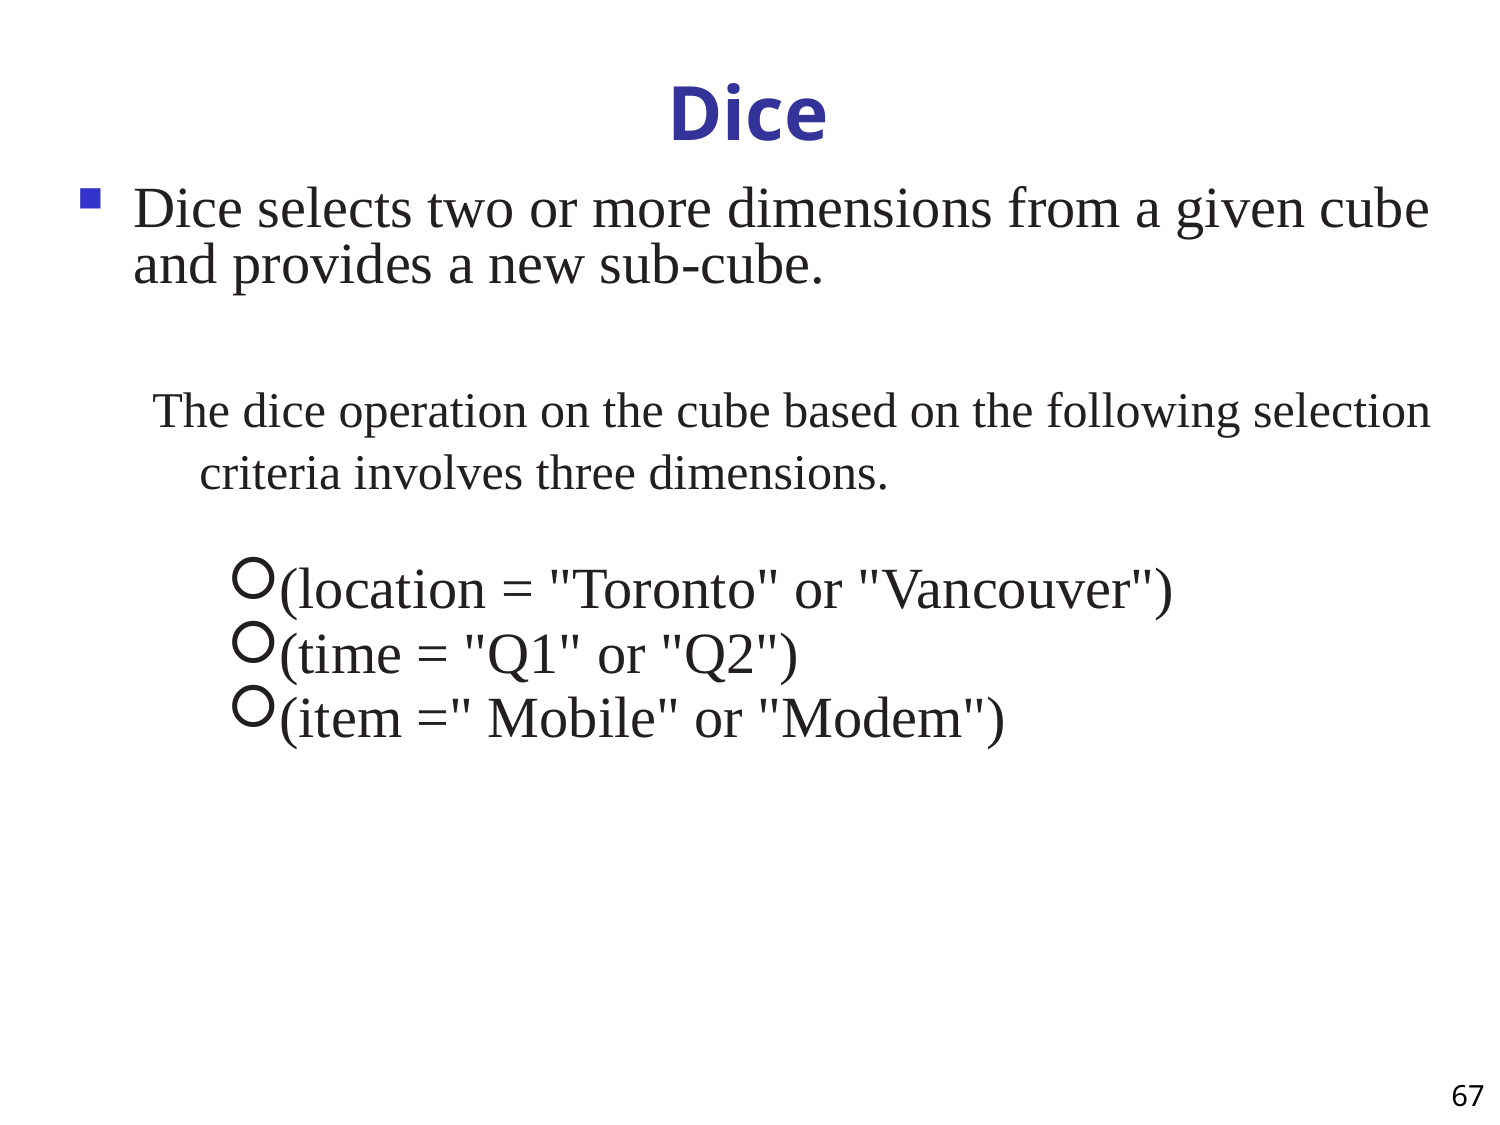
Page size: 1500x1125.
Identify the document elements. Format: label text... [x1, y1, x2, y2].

slide_number 67 [1187, 1049, 1500, 1125]
list Dice selects two or more dimensions from a given cube and provides a new sub-cube. The dice operation on the cube based on the following selection criteria involves three dimensions. (location = "Toronto" or "Vancouver") (time = "Q1" or "Q2") (item =" Mobile" or "Modem") [62, 174, 1450, 1013]
title Dice [125, 37, 1391, 163]
